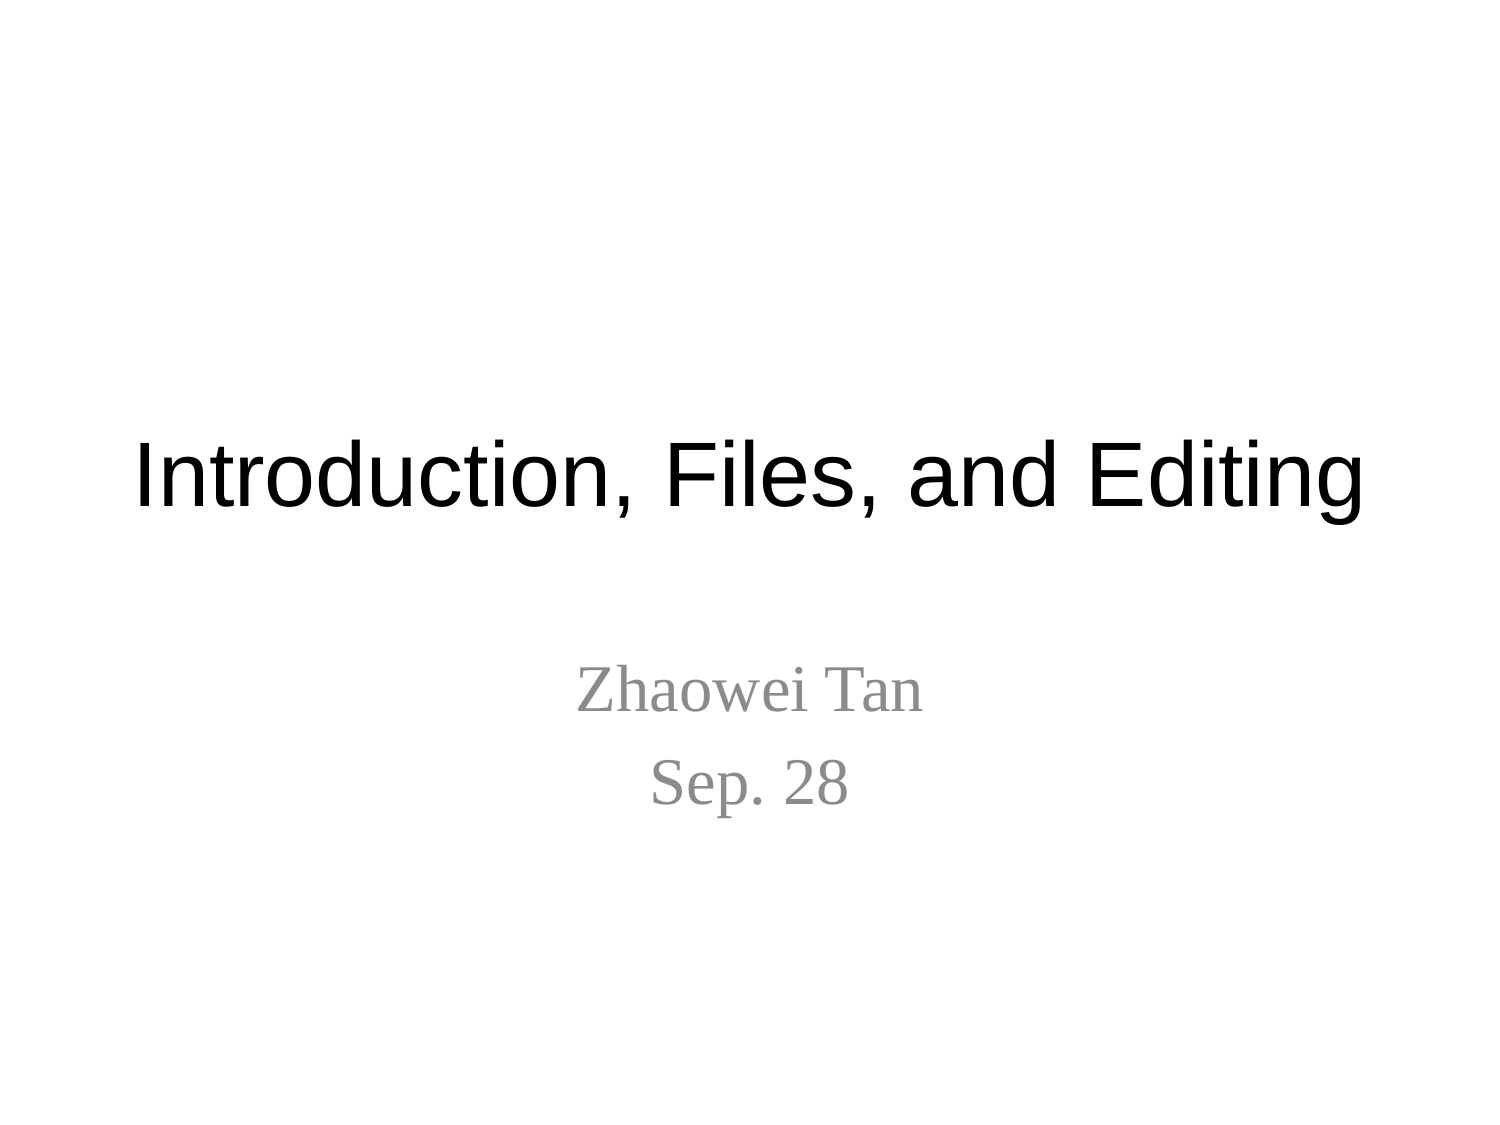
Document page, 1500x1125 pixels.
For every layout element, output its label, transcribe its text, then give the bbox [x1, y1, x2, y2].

subtitle Zhaowei Tan Sep. 28 [225, 637, 1275, 925]
title Introduction, Files, and Editing [112, 349, 1388, 591]
